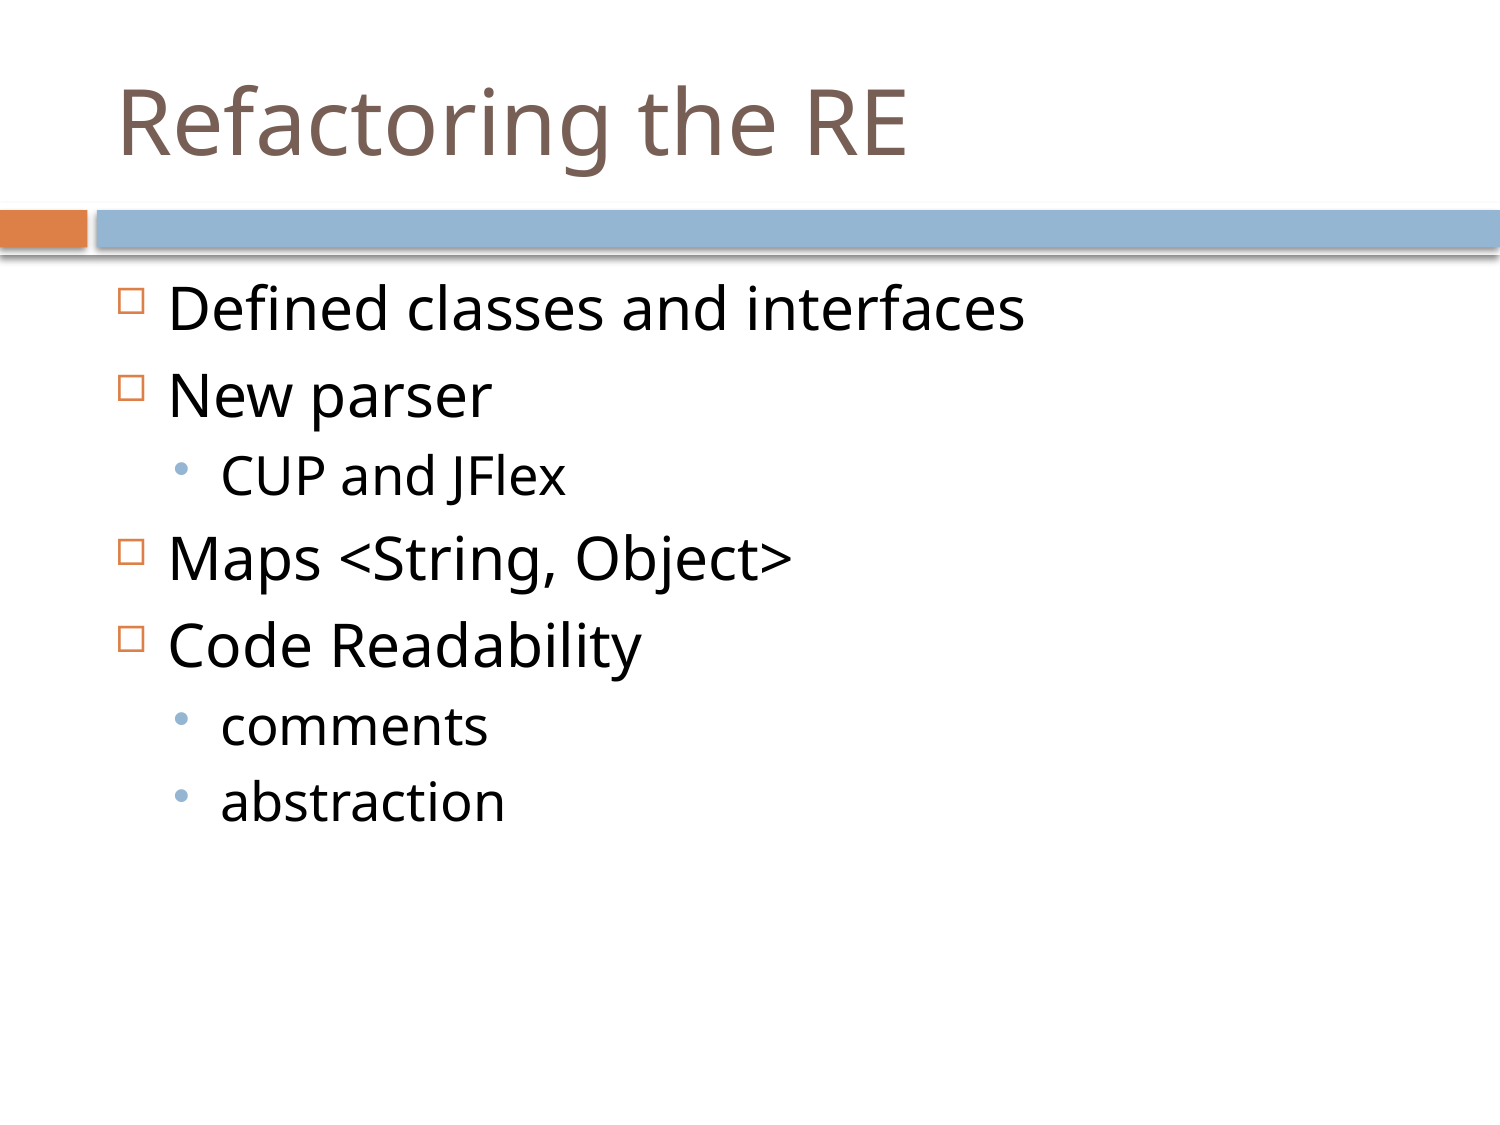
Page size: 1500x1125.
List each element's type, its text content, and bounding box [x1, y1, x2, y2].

title Refactoring the RE [100, 37, 1438, 200]
list Defined classes and interfaces New parser CUP and JFlex Maps <String, Object> Code Readability comments abstraction [100, 262, 1438, 1000]
